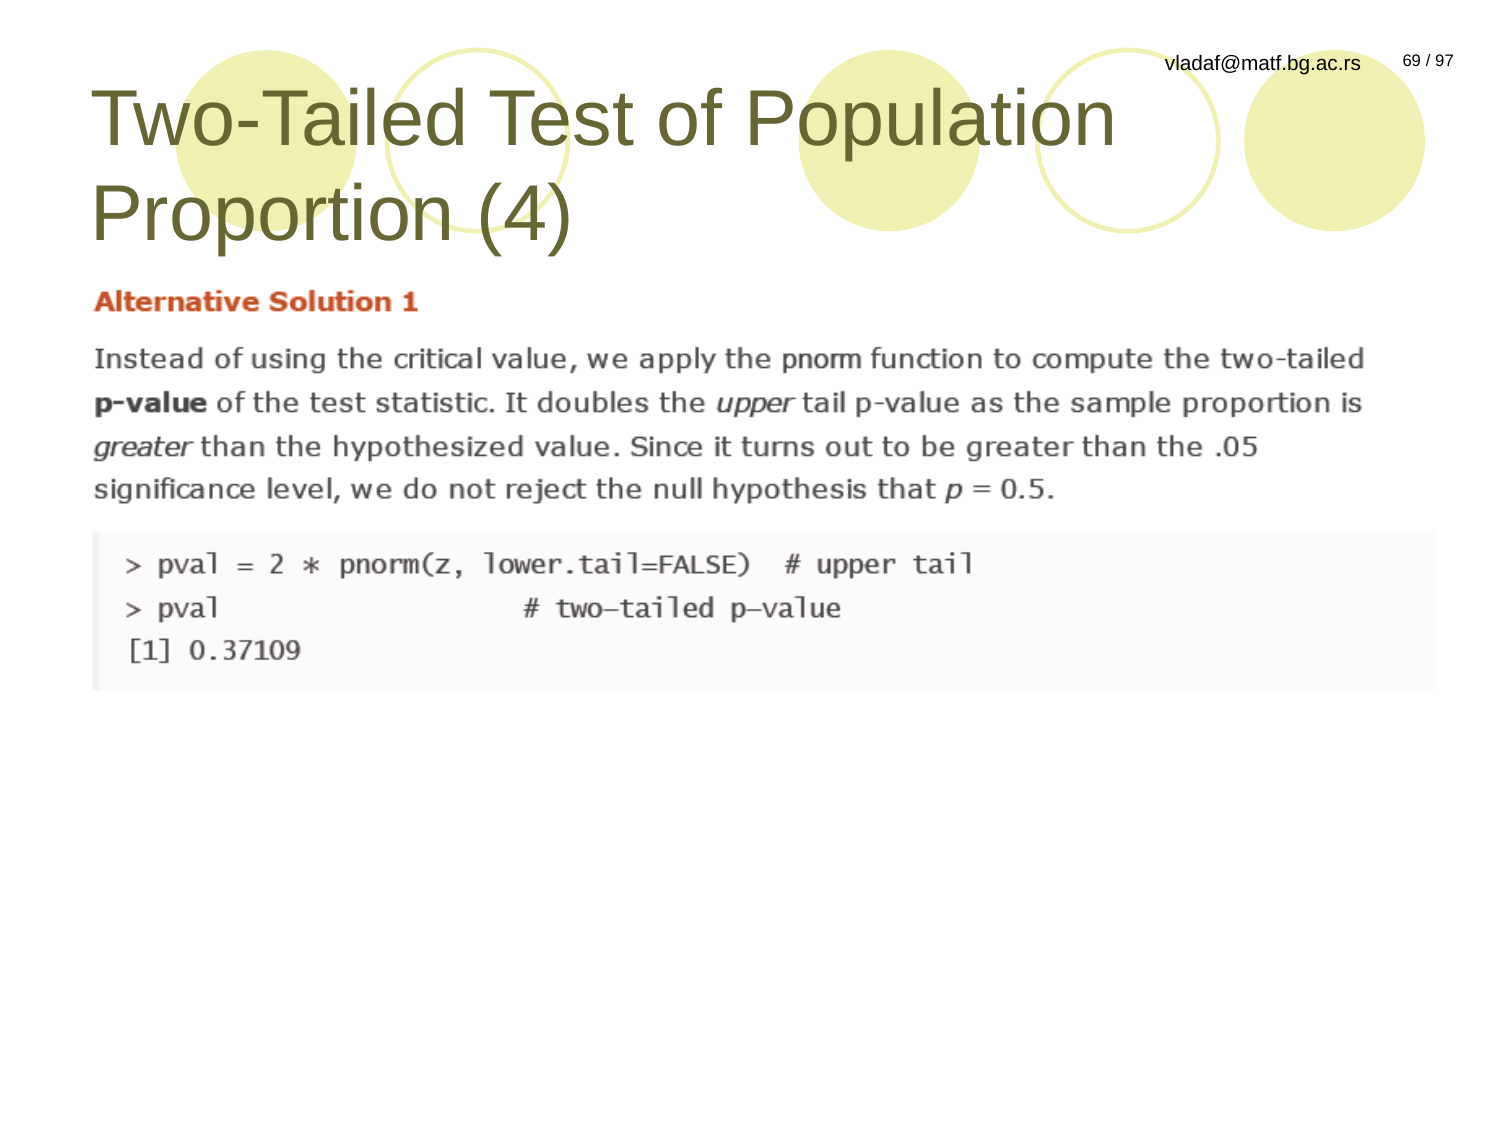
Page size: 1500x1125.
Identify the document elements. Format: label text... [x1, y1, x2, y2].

picture [78, 279, 1438, 692]
title Two-Tailed Test of Population Proportion (4) [75, 90, 1462, 233]
